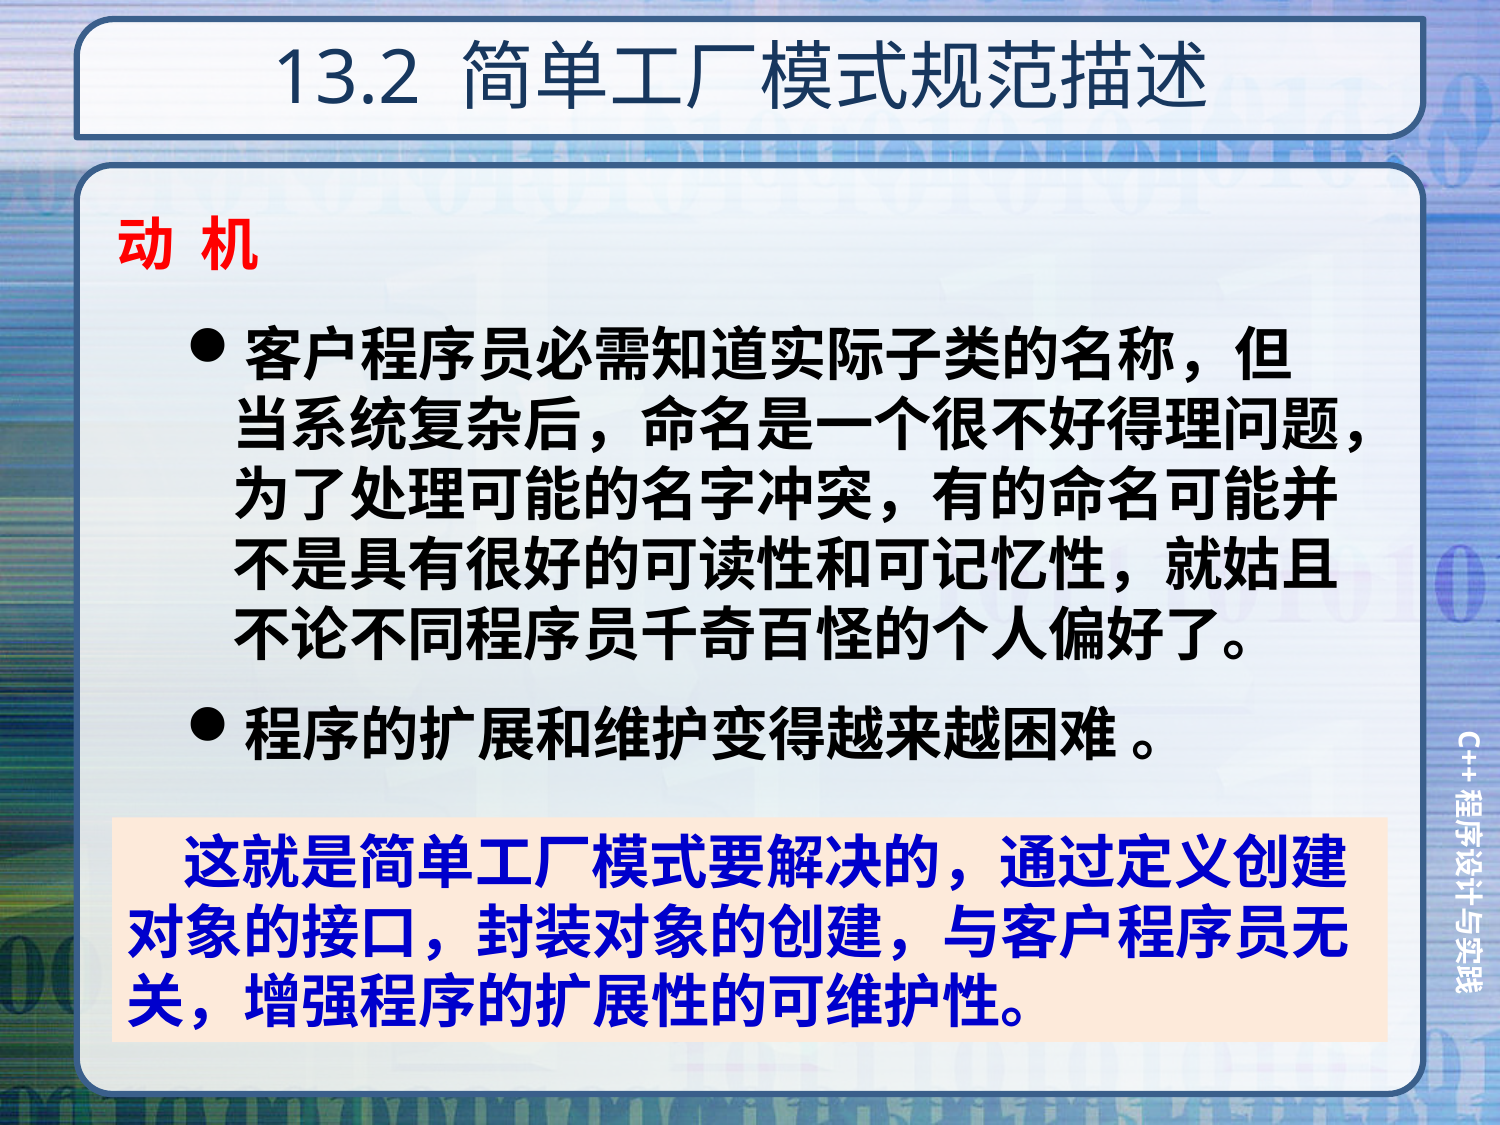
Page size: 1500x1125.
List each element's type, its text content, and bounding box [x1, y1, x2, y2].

text_box 客户程序员必需知道实际子类的名称，但当系统复杂后，命名是一个很不好得理问题，为了处理可能的名字冲突，有的命名可能并不是具有很好的可读性和可记忆性，就姑且不论不同程序员千奇百怪的个人偏好了。 程序的扩展和维护变得越来越困难 。 [171, 310, 1365, 774]
list 动 机 [75, 165, 1388, 315]
text_box 这就是简单工厂模式要解决的，通过定义创建对象的接口，封装对象的创建，与客户程序员无关，增强程序的扩展性的可维护性。 [112, 817, 1388, 1042]
title 13.2 简单工厂模式规范描述 [76, 21, 1423, 135]
picture [0, 0, 1500, 1125]
